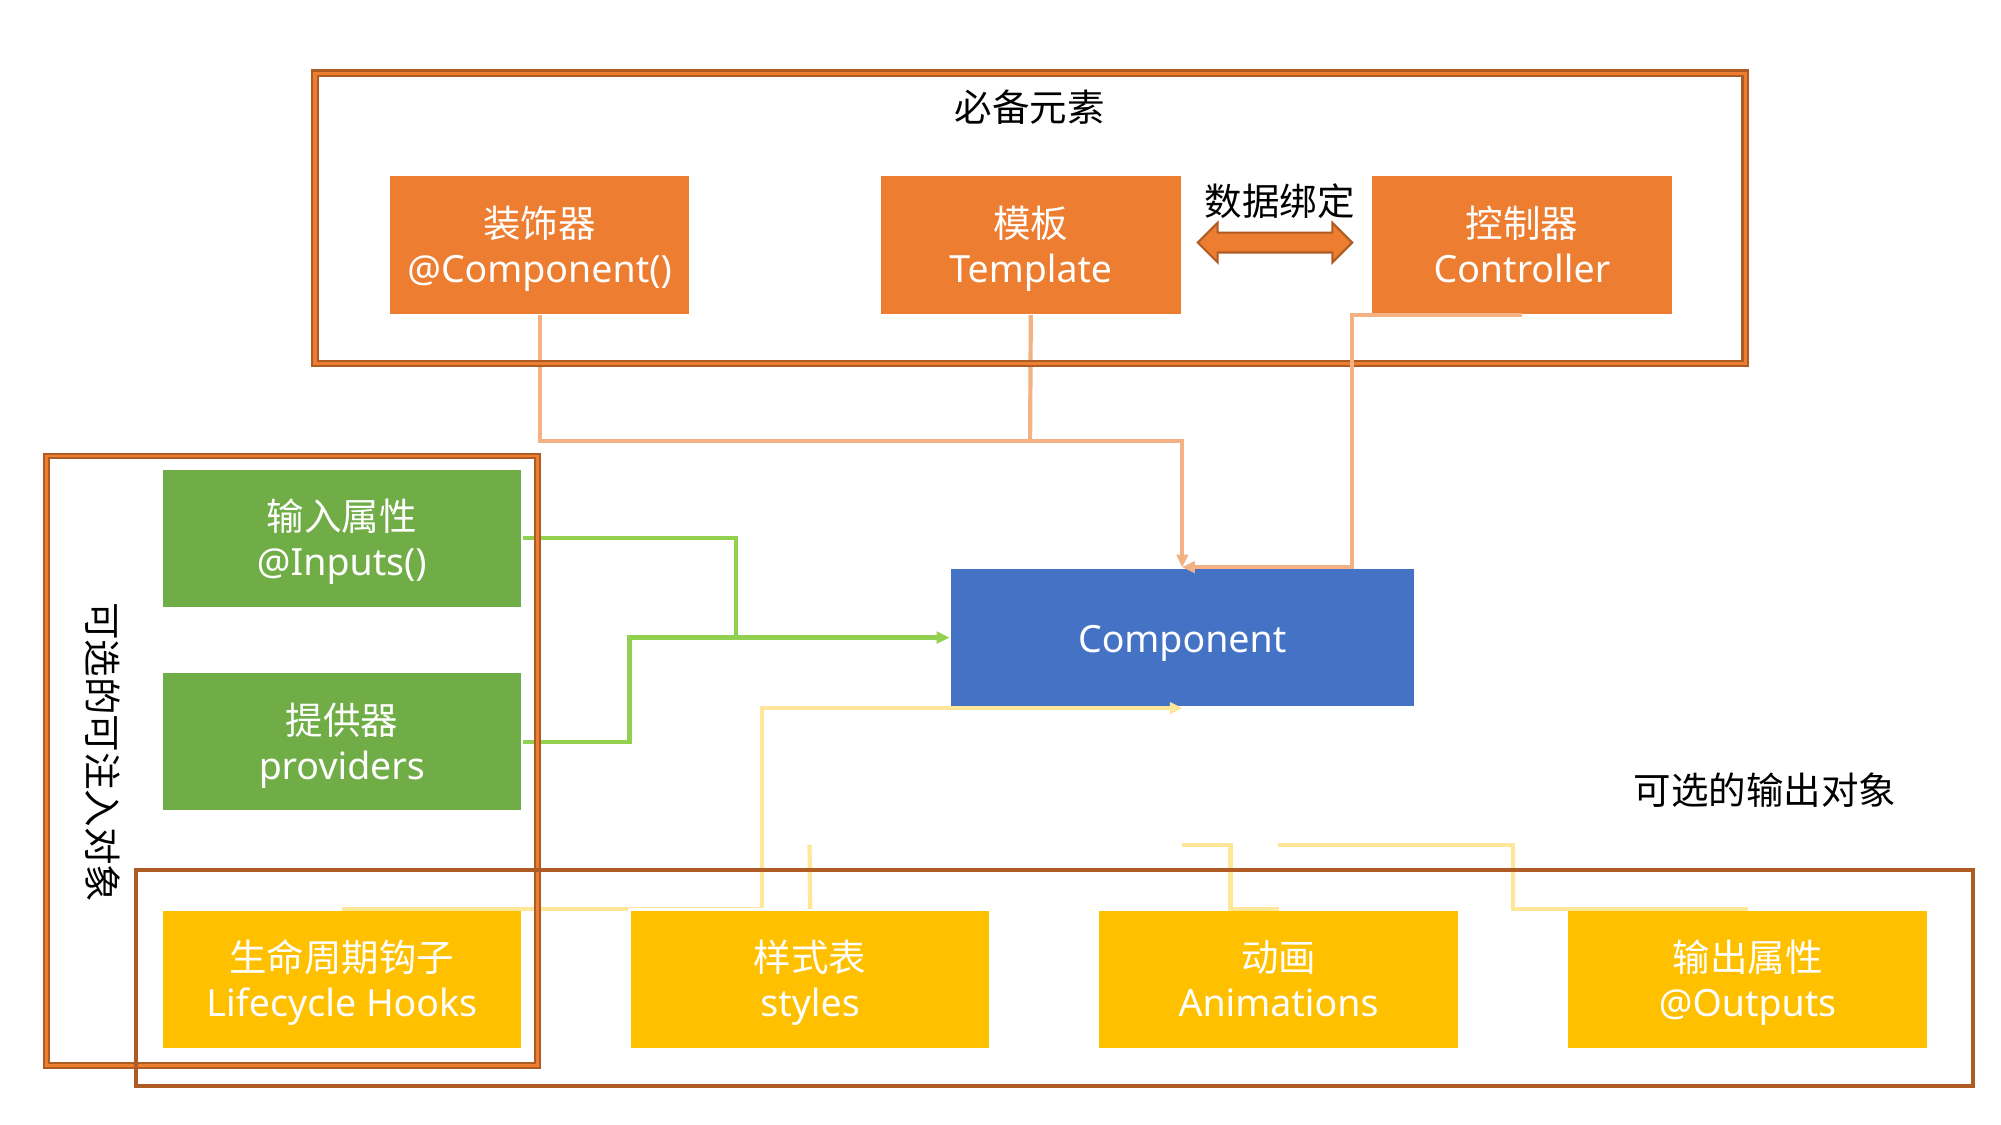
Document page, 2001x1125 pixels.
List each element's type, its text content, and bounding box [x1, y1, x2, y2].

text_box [388, 366, 1182, 568]
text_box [44, 453, 1183, 1068]
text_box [879, 366, 1182, 442]
text_box Component [1183, 568, 1417, 710]
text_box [312, 70, 1748, 366]
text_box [134, 760, 1975, 1088]
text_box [1182, 170, 1674, 568]
